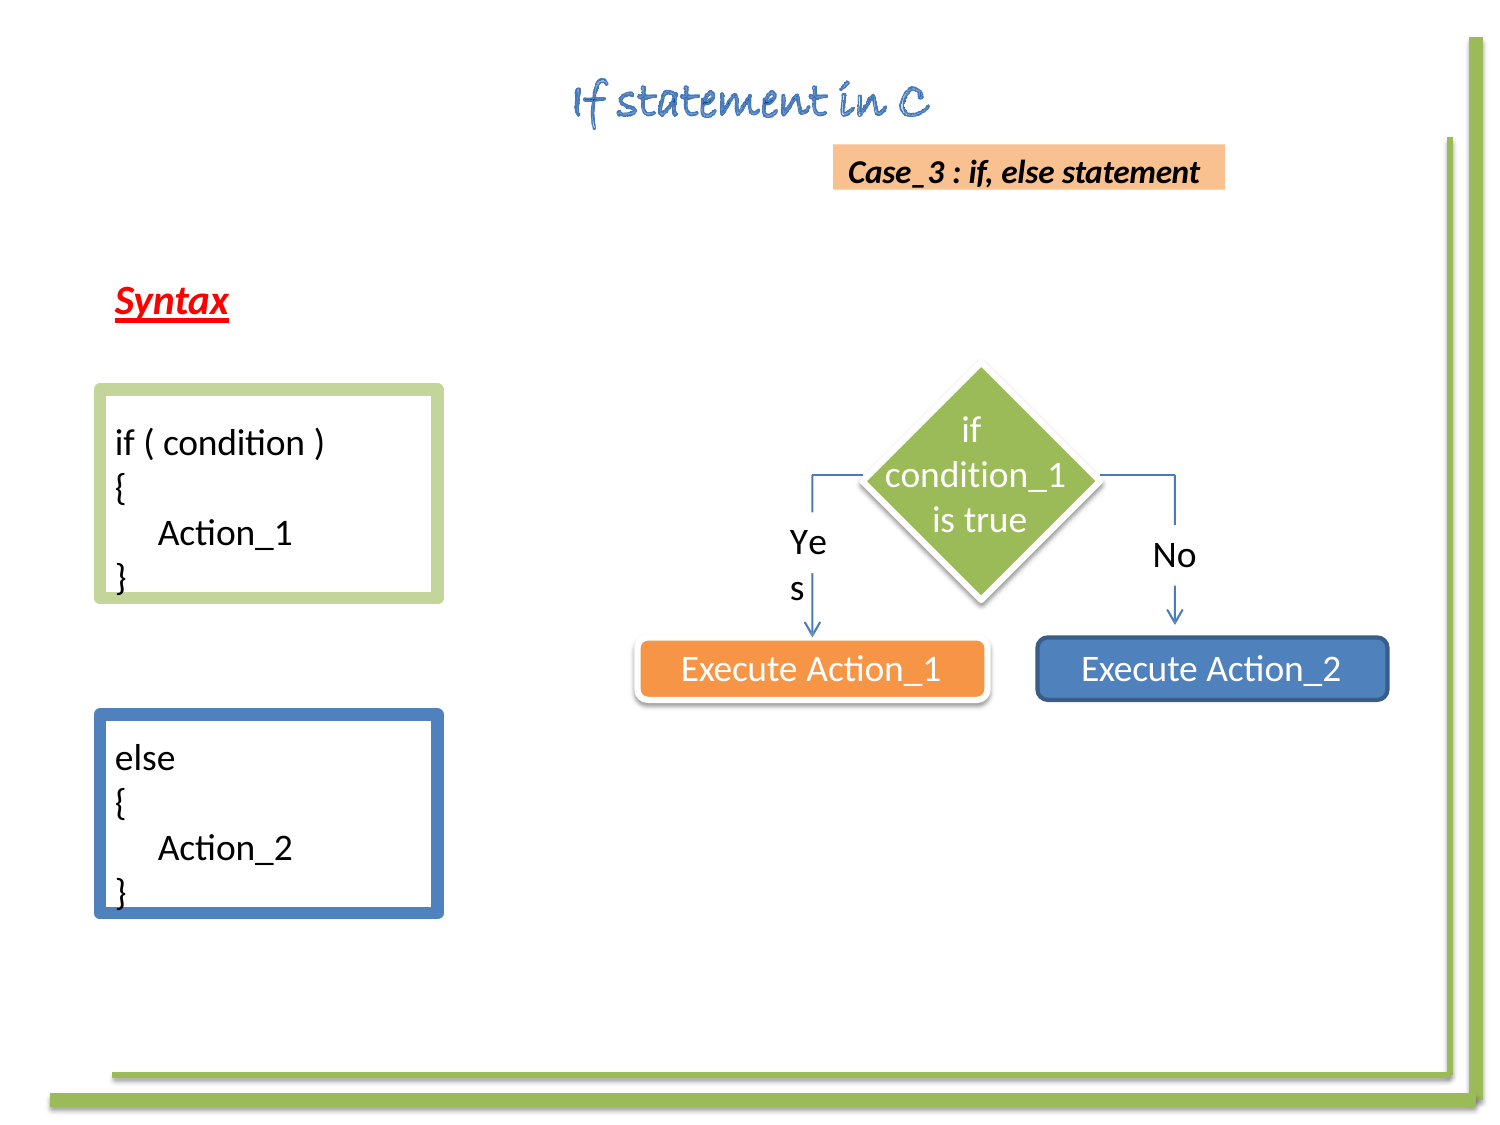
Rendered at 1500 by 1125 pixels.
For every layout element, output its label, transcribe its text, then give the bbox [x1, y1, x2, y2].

text_box if ( condition ) { Action_1 } [99, 389, 438, 599]
text_box else { Action_2 } [99, 714, 438, 914]
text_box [574, 78, 930, 130]
title Syntax [112, 270, 233, 389]
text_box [853, 357, 1109, 471]
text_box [1441, 35, 1489, 1110]
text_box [42, 1068, 1484, 1119]
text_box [1035, 635, 1390, 703]
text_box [628, 473, 1184, 724]
text_box Case_3 : if, else statement [833, 144, 1225, 190]
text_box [803, 473, 1238, 638]
